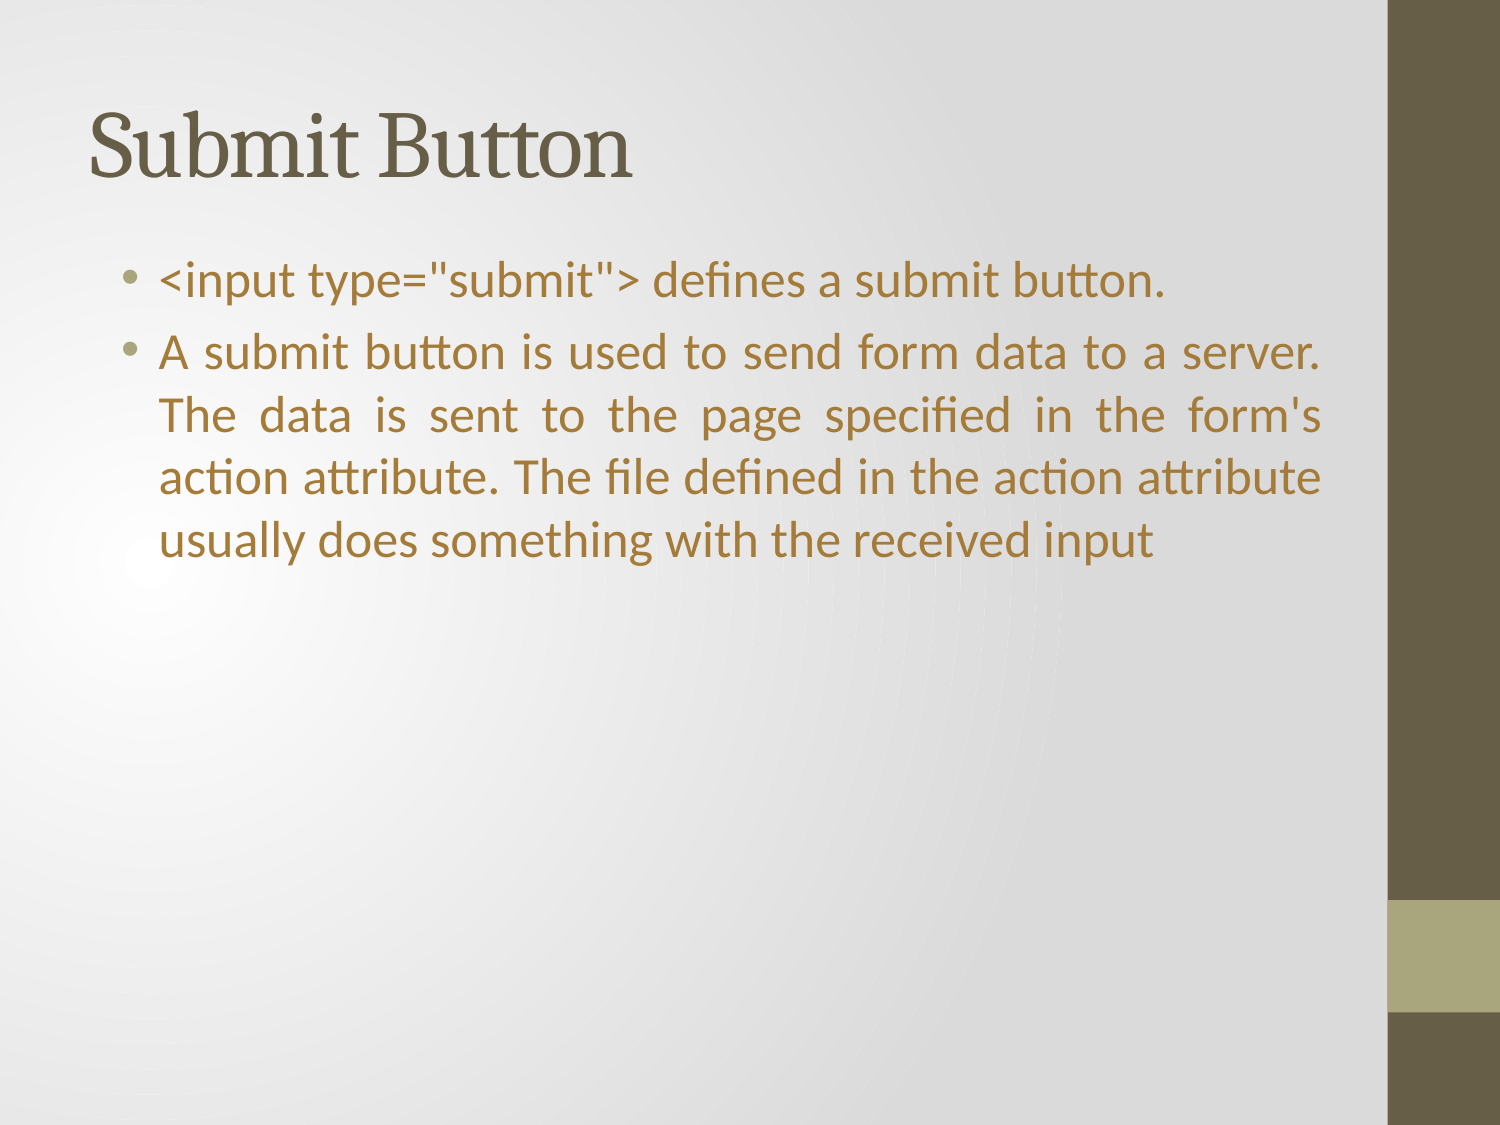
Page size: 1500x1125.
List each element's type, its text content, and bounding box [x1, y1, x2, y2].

title Submit Button [75, 45, 1325, 233]
list <input type="submit"> defines a submit button. A submit button is used to send form data to a server. The data is sent to the page specified in the form's action attribute. The file defined in the action attribute usually does something with the received input [87, 237, 1338, 930]
